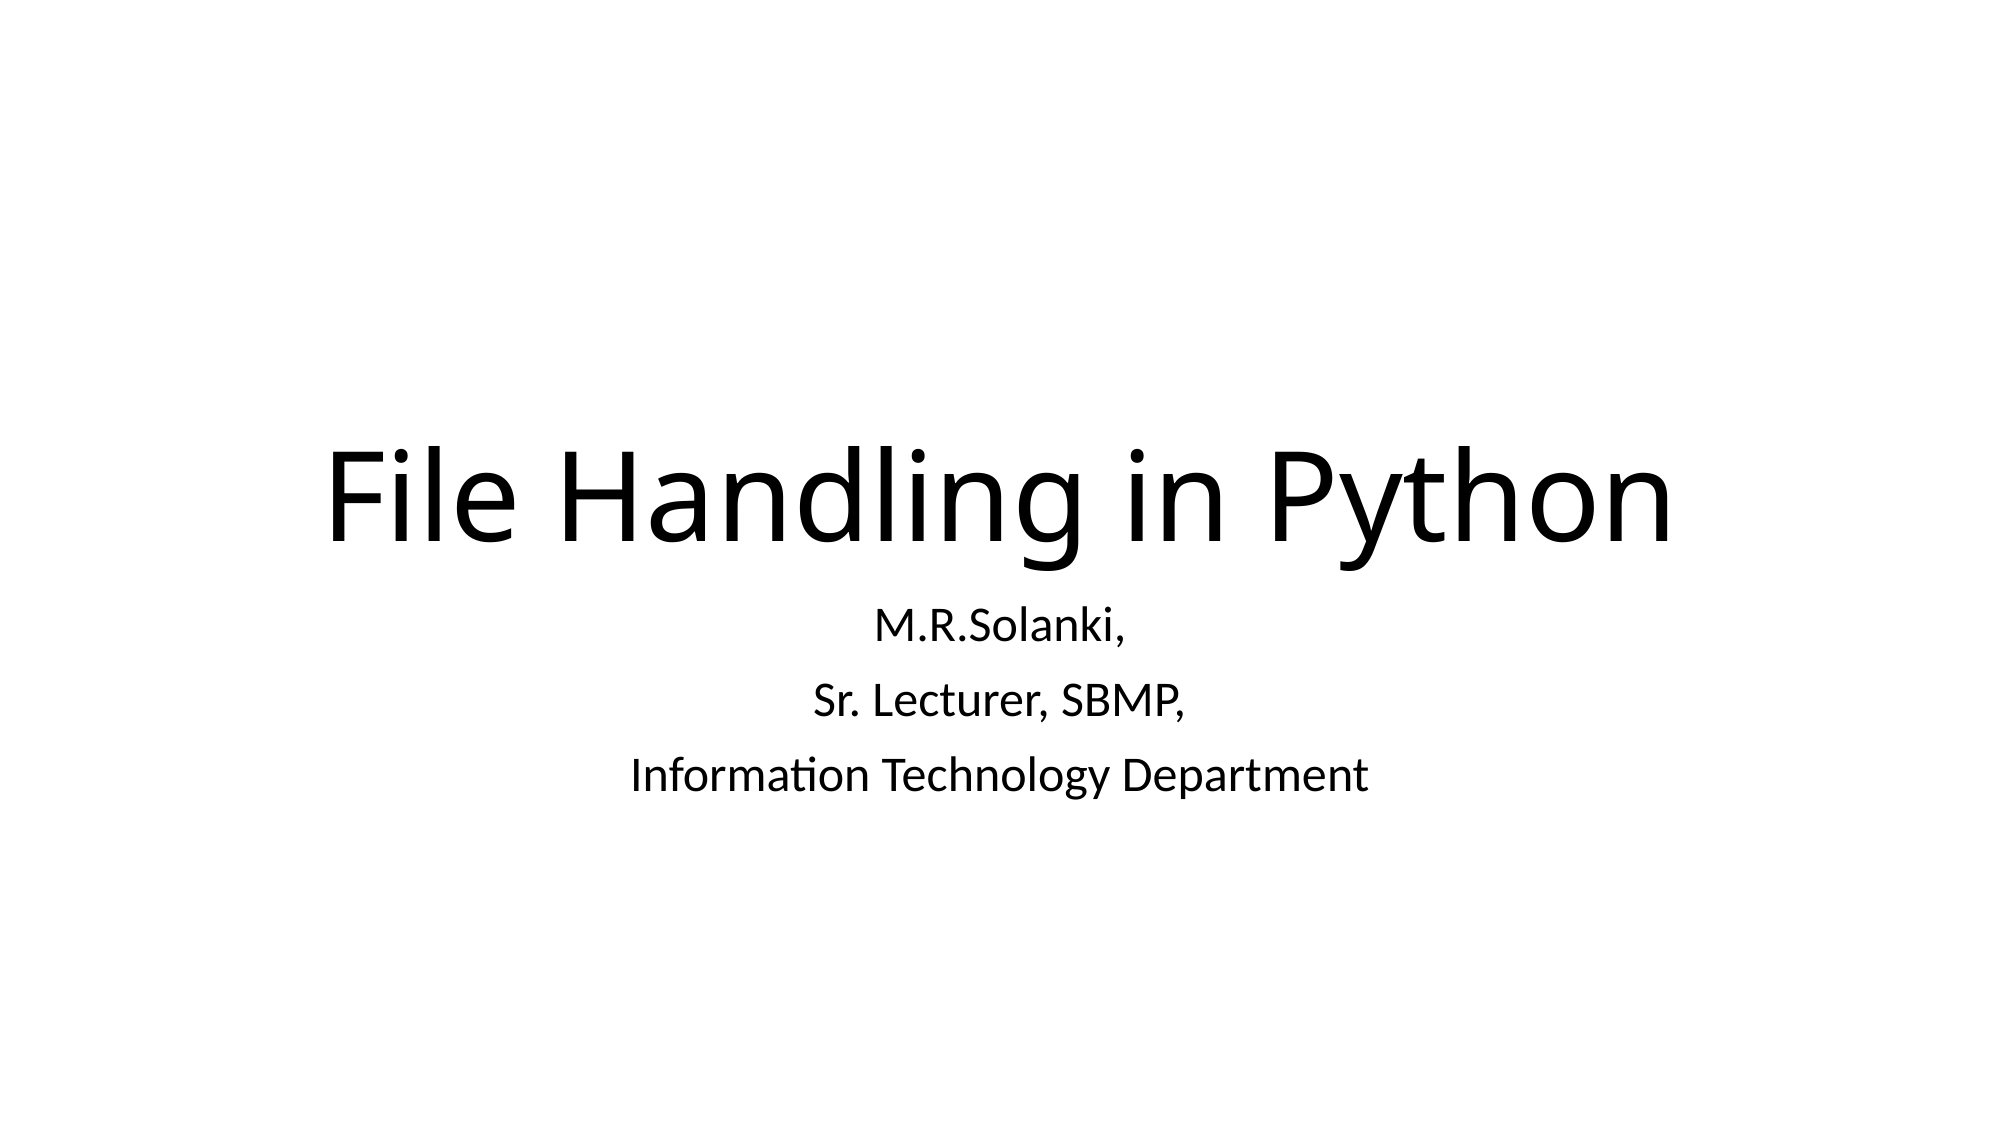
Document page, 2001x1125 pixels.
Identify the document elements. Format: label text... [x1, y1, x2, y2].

title File Handling in Python [249, 184, 1750, 576]
subtitle M.R.Solanki, Sr. Lecturer, SBMP, Information Technology Department [249, 590, 1750, 863]
